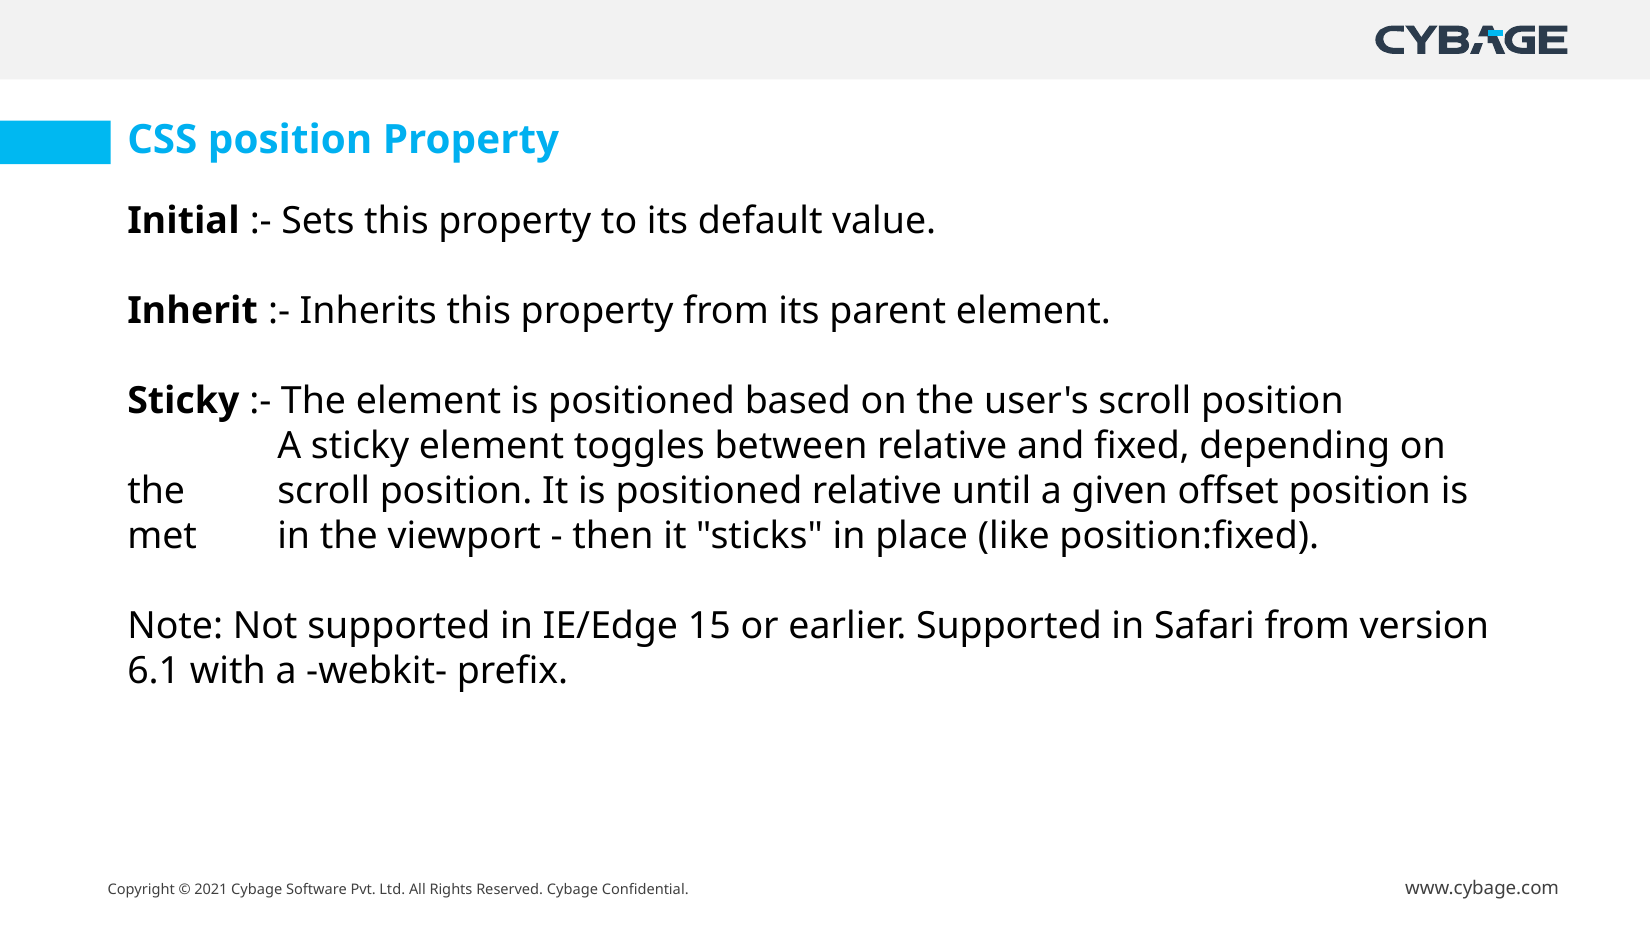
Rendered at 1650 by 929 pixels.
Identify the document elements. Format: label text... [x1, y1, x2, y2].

text_box [0, 118, 110, 166]
text_box CSS position Property [110, 104, 775, 180]
text_box Initial :- Sets this property to its default value. Inherit :- Inherits this property from its parent element. Sticky :- The element is positioned based on the user's scroll position A sticky element toggles between relative and fixed, depending on the scroll position. It is positioned relative until a given offset position is met in the viewport - then it "sticks" in place (like position:fixed). Note: Not supported in IE/Edge 15 or earlier. Supported in Safari from version 6.1 with a -webkit- prefix. [110, 187, 1511, 805]
